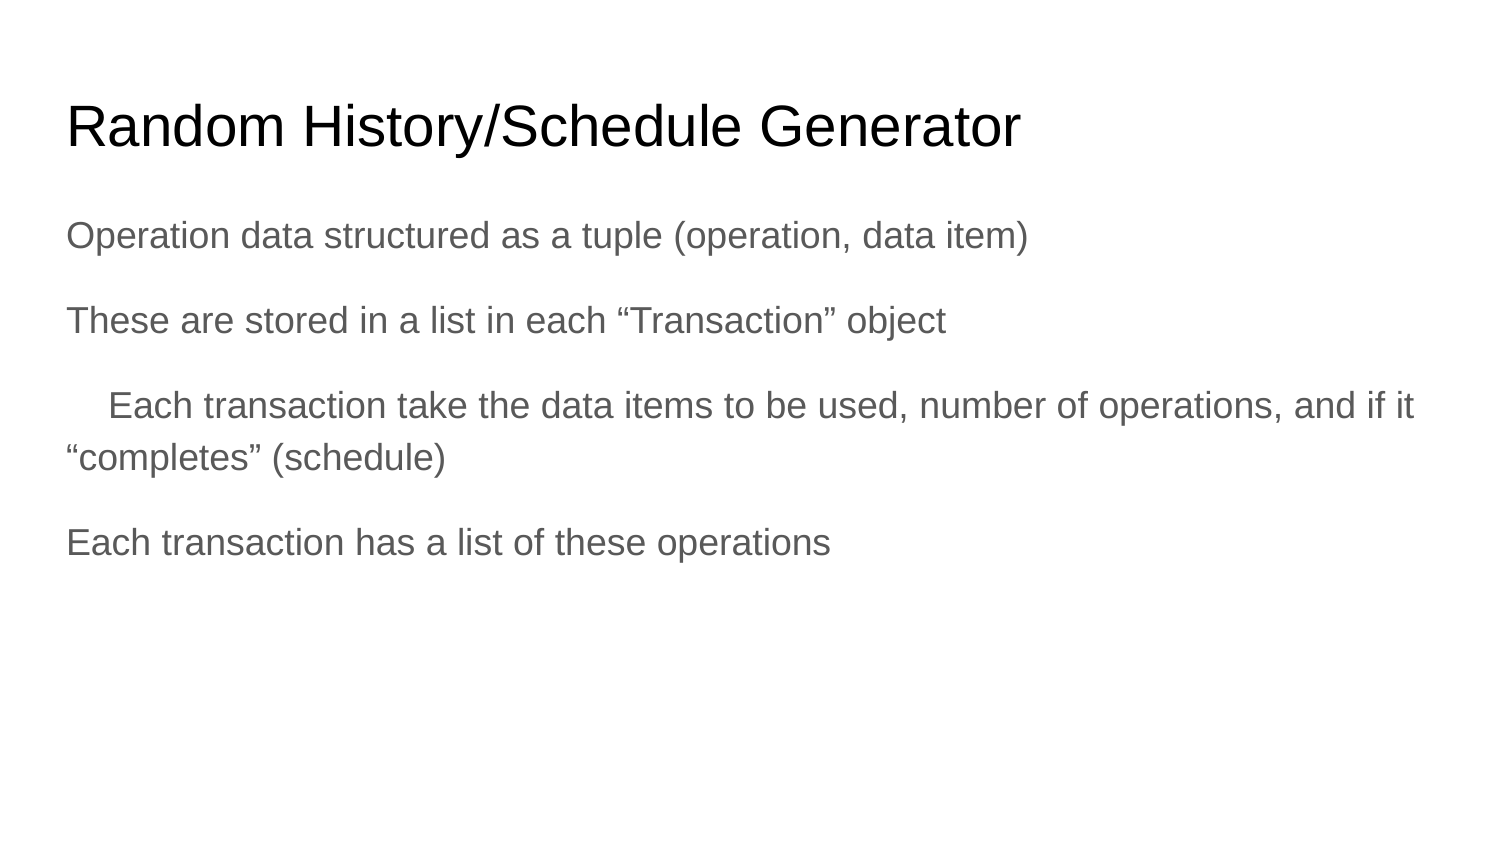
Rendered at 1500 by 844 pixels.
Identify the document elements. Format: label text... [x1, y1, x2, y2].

title Random History/Schedule Generator [51, 72, 1449, 167]
list Operation data structured as a tuple (operation, data item) These are stored in a list in each “Transaction” object Each transaction take the data items to be used, number of operations, and if it “completes” (schedule) Each transaction has a list of these operations [51, 189, 1449, 750]
